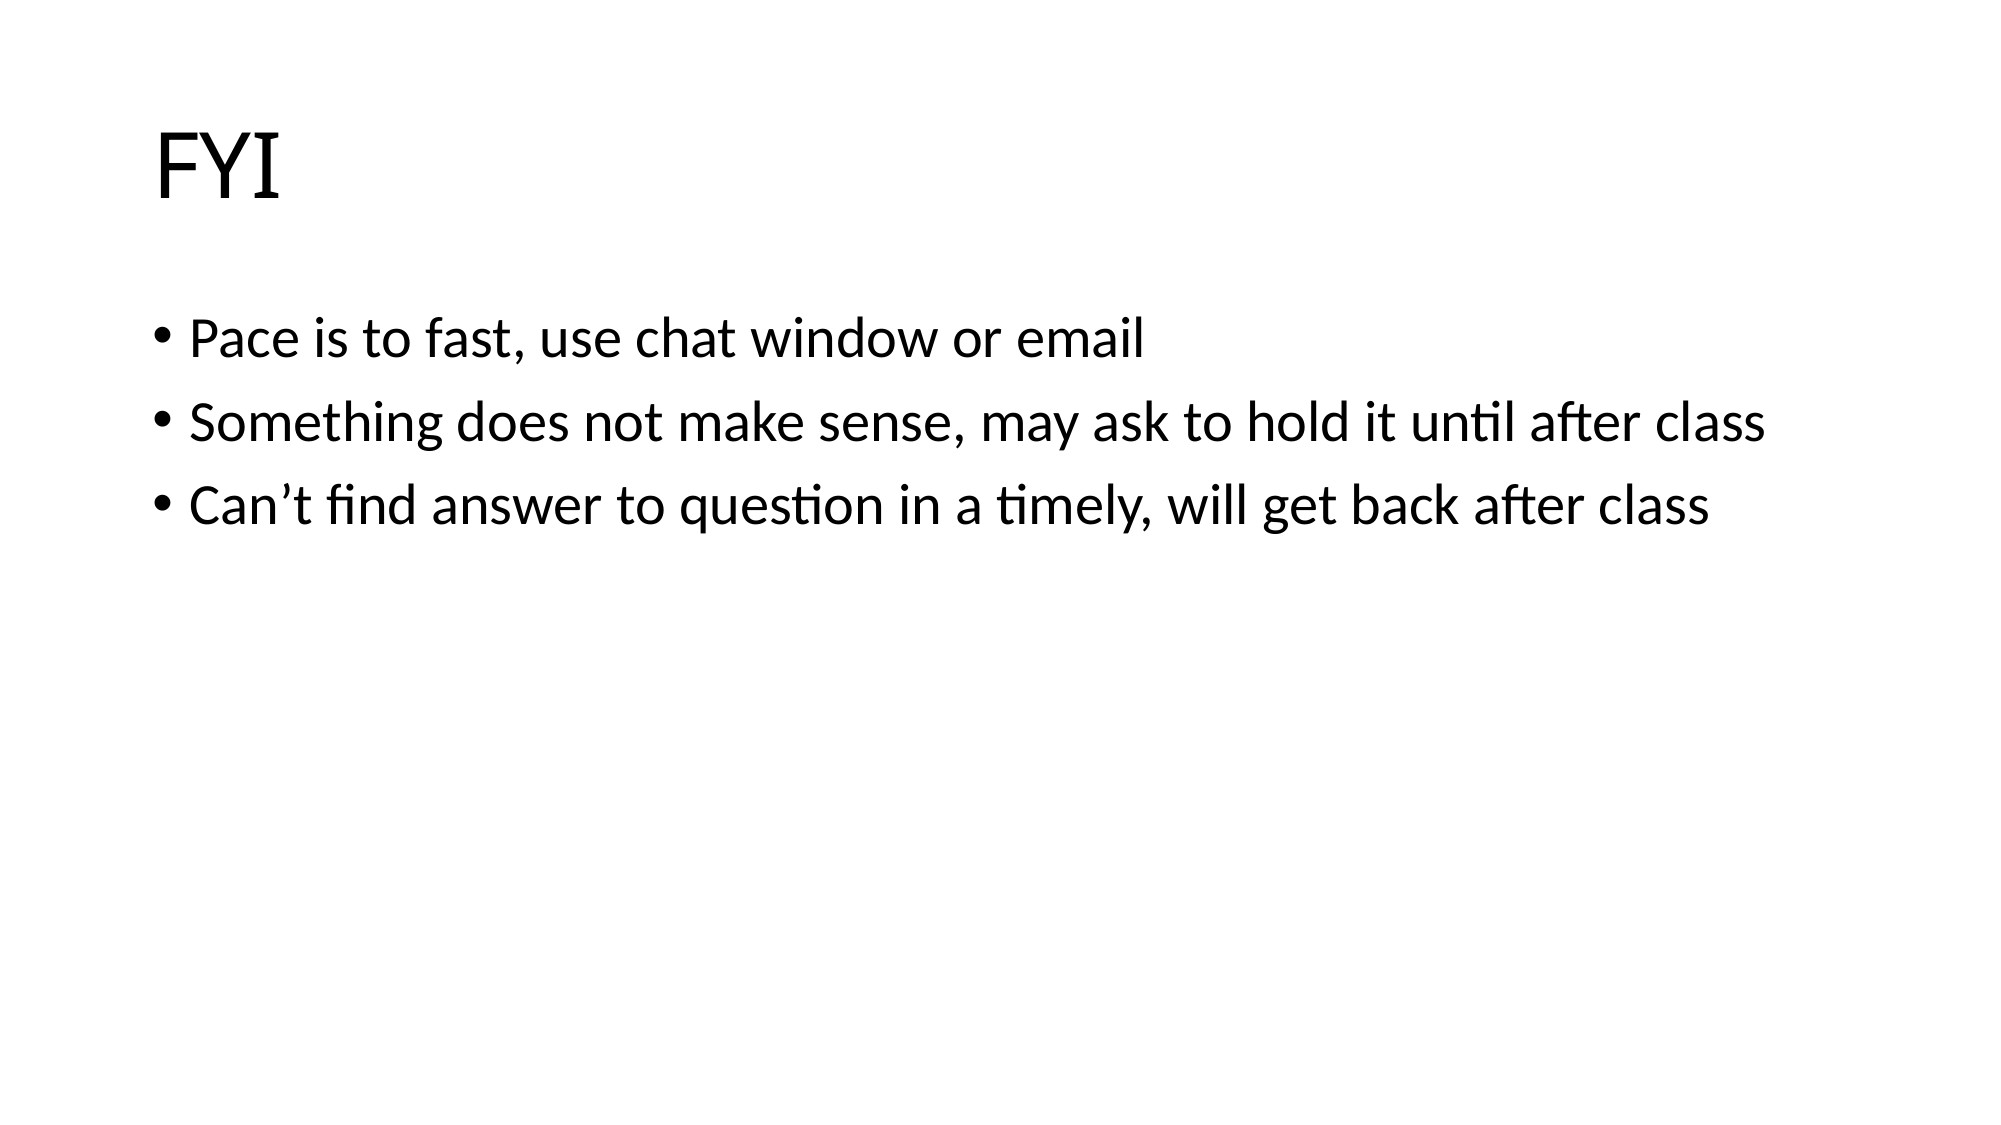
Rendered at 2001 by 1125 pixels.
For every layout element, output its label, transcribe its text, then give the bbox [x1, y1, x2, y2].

list Pace is to fast, use chat window or email Something does not make sense, may ask to hold it until after class Can’t find answer to question in a timely, will get back after class [137, 299, 1863, 1014]
title FYI [137, 59, 1863, 278]
